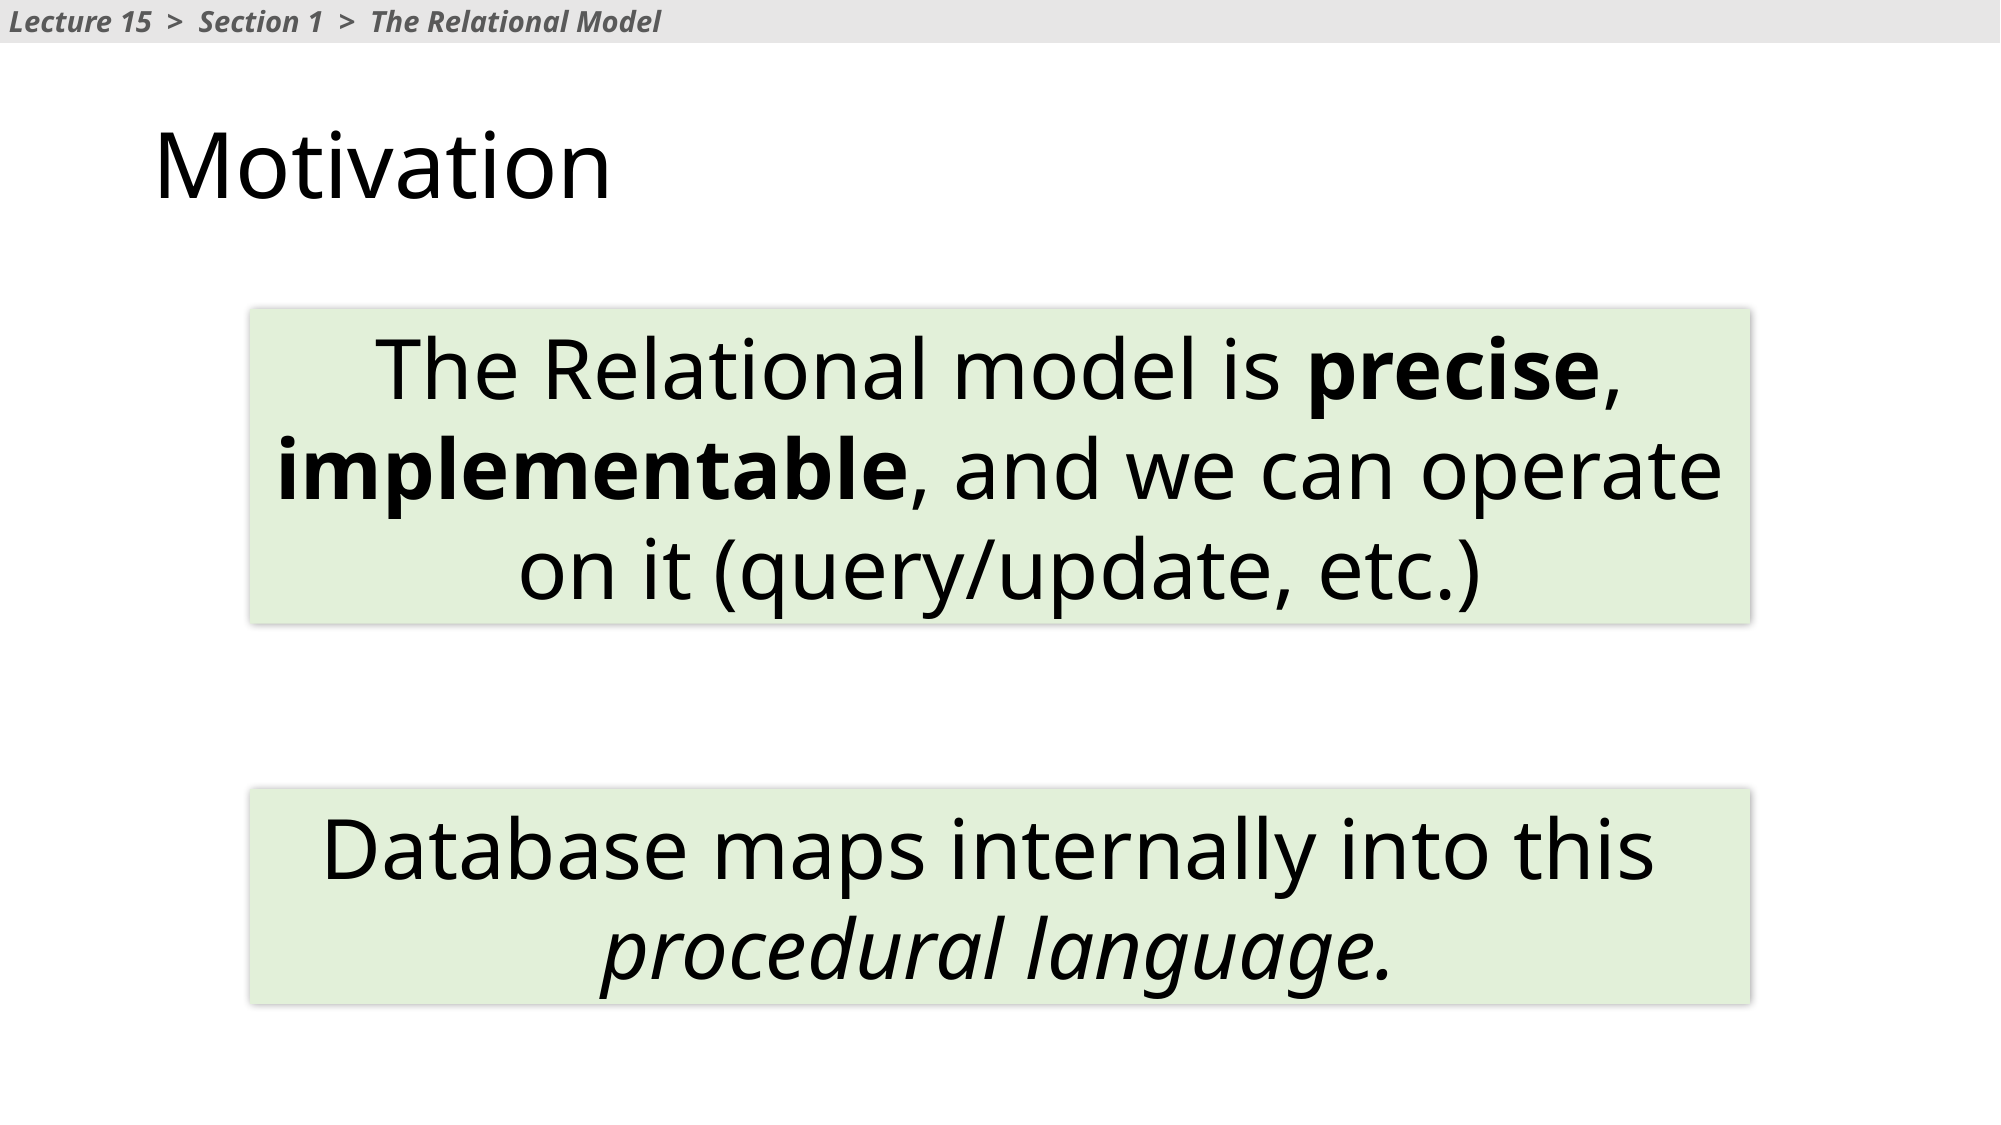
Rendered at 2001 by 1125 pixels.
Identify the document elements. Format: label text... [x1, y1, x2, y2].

title Motivation [137, 59, 1863, 278]
text_box The Relational model is precise, implementable, and we can operate on it (query/update, etc.) [249, 309, 1750, 624]
text_box Database maps internally into this procedural language. [249, 789, 1750, 1004]
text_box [0, 0, 2000, 47]
